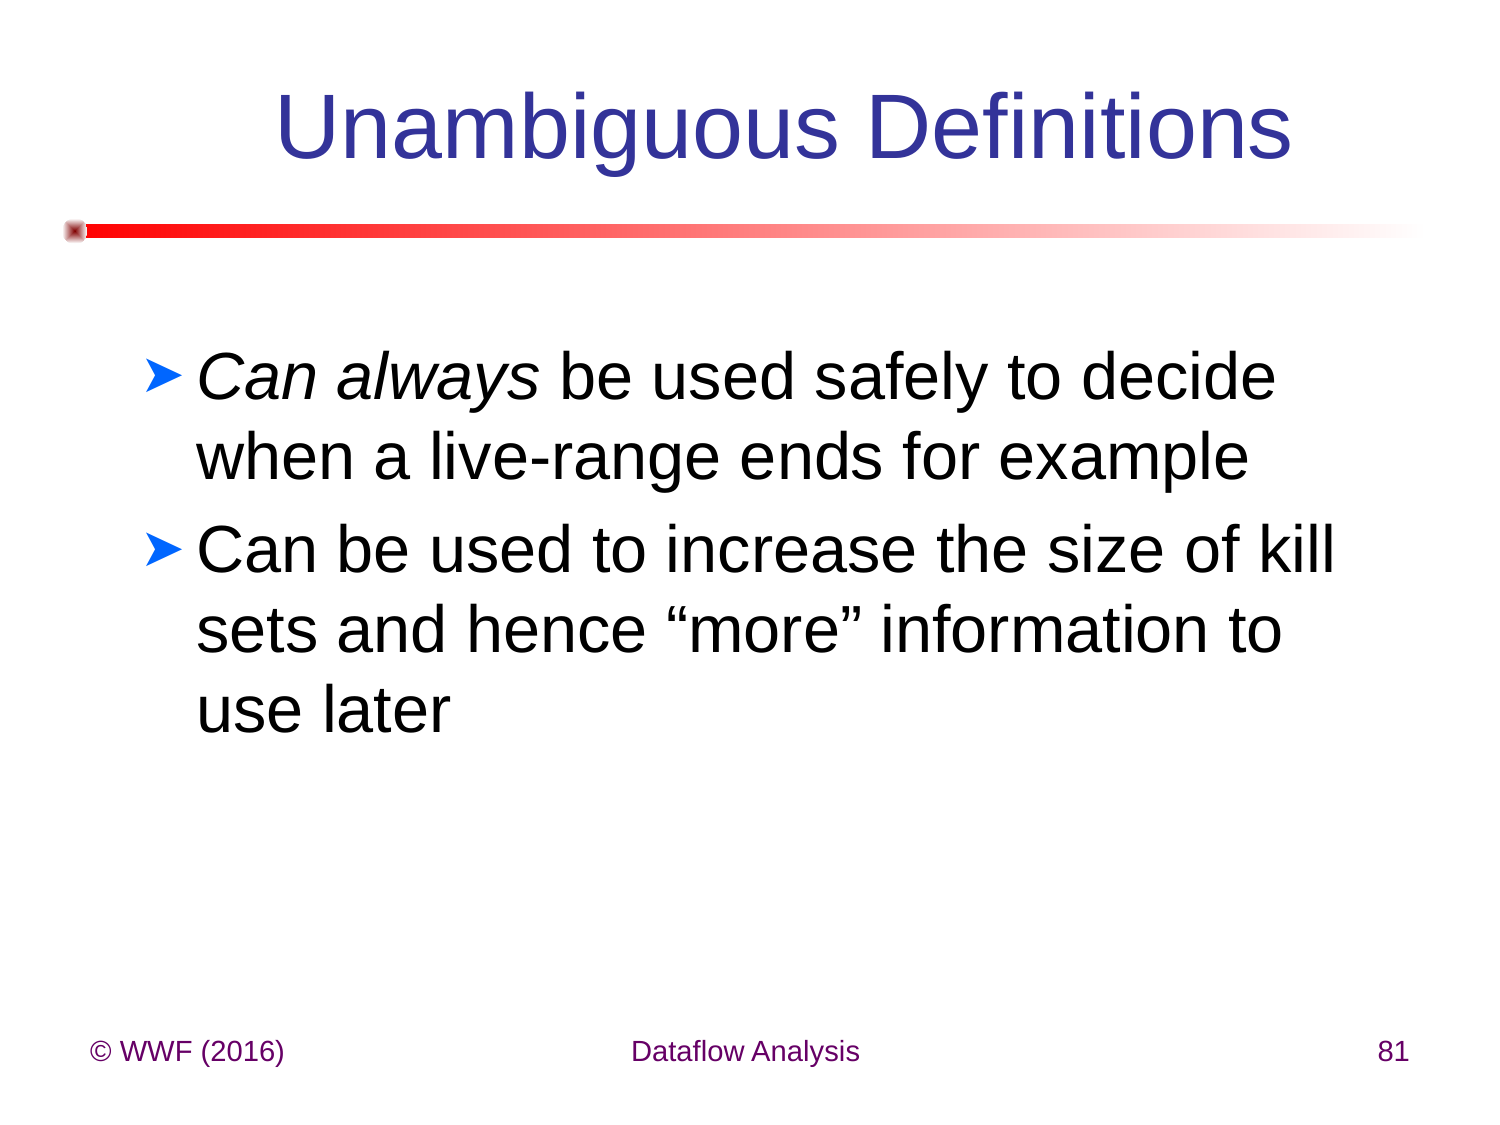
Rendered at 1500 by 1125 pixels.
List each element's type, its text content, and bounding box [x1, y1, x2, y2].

title Unambiguous Definitions [174, 82, 1396, 162]
slide_number © WWF (2016) [75, 1024, 125, 1103]
slide_number 81 [1375, 1024, 1425, 1103]
list Can always be used safely to decide when a live-range ends for example Can be used to increase the size of kill sets and hence “more” information to use later [125, 324, 1375, 1125]
